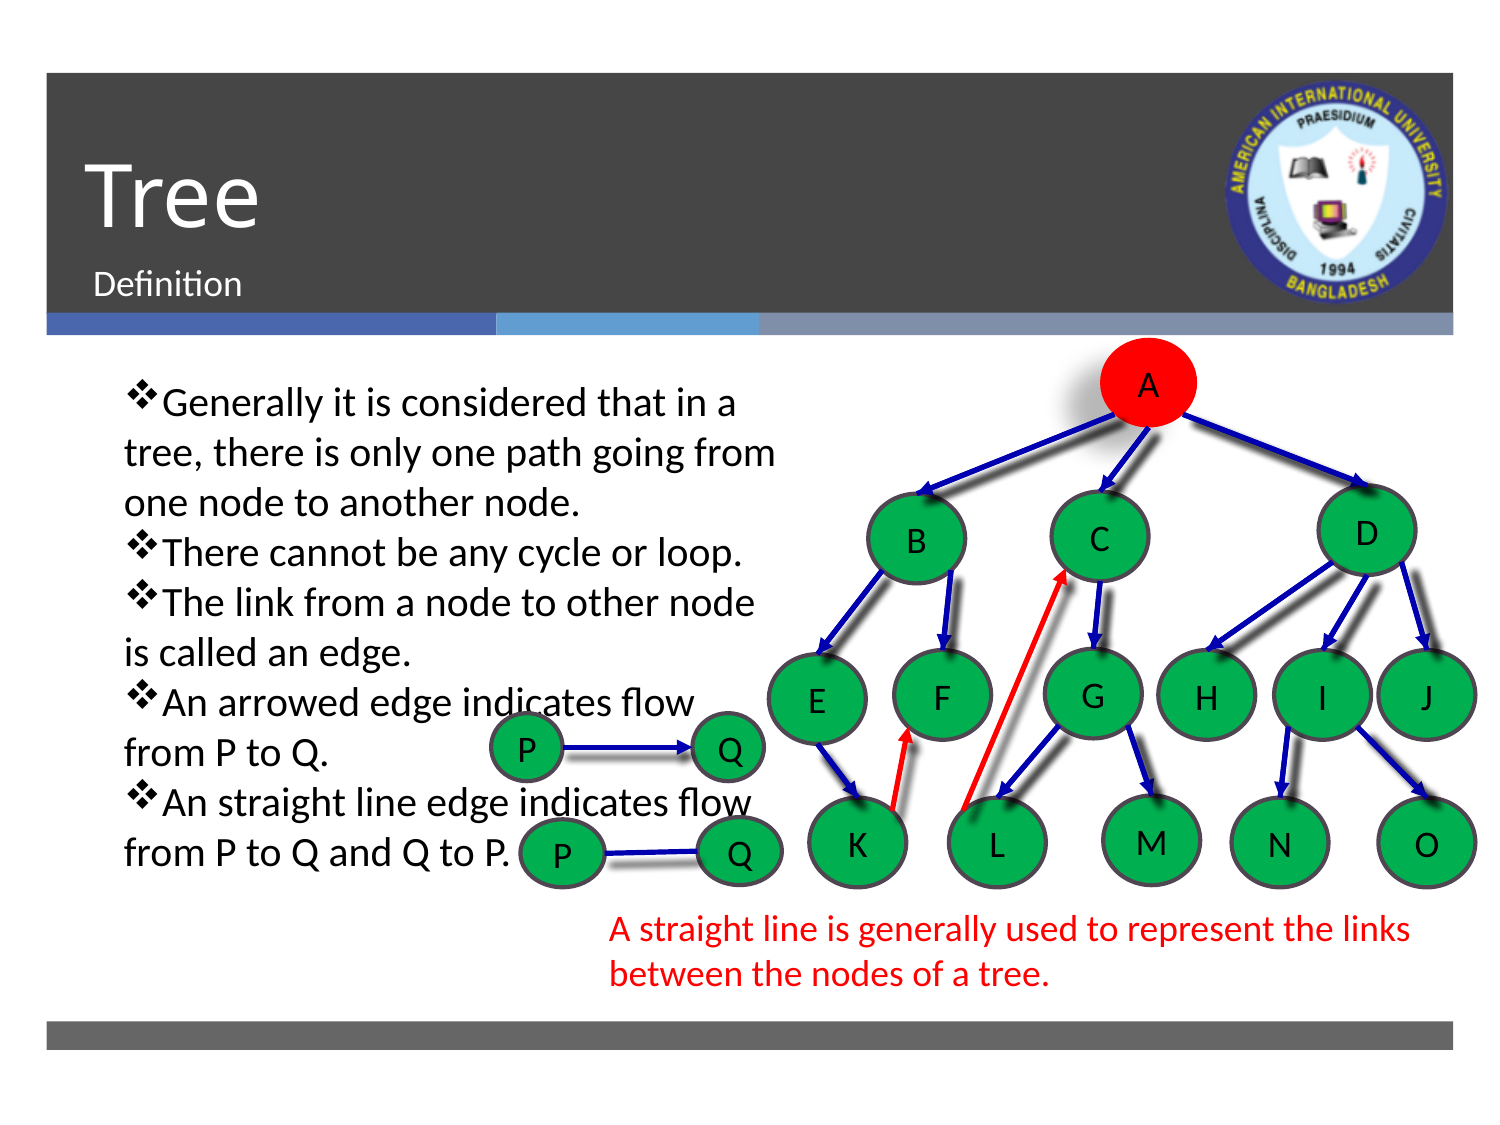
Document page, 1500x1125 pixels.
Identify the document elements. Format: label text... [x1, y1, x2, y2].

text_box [891, 726, 909, 812]
text_box E [766, 653, 868, 746]
title Tree [69, 73, 1351, 253]
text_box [942, 569, 952, 651]
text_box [1356, 726, 1428, 799]
text_box B [866, 492, 968, 586]
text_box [962, 567, 1067, 812]
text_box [1182, 413, 1368, 486]
text_box A straight line is generally used to represent the links between the nodes of a tree. [594, 896, 1464, 1001]
subtitle Definition [78, 251, 1351, 331]
text_box M [1101, 795, 1203, 888]
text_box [1099, 426, 1150, 492]
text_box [816, 743, 859, 799]
text_box A [1097, 335, 1200, 429]
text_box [1279, 726, 1289, 799]
text_box L [946, 816, 1049, 890]
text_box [1092, 580, 1101, 650]
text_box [1206, 561, 1334, 651]
text_box C [1049, 503, 1151, 584]
text_box N [1229, 796, 1331, 890]
text_box D [1316, 484, 1418, 577]
picture [1351, 75, 1454, 310]
text_box O [1376, 797, 1478, 890]
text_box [1400, 561, 1428, 651]
text_box I [1271, 661, 1374, 742]
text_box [816, 569, 883, 655]
text_box G [1070, 647, 1144, 741]
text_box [916, 413, 1115, 495]
text_box K [807, 796, 909, 890]
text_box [1127, 724, 1153, 796]
text_box Generally it is considered that in a tree, there is only one path going from one node to another node. There cannot be any cycle or loop. The link from a node to other node is called an edge. An arrowed edge indicates flow from P to Q. An straight line edge indicates flow from P to Q and Q to P. [109, 367, 797, 883]
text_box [519, 816, 783, 888]
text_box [1322, 574, 1368, 651]
text_box H [1156, 649, 1258, 742]
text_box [996, 724, 1060, 799]
text_box J [1376, 651, 1478, 742]
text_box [490, 712, 765, 782]
text_box If link from node L to node C is considered, than there will be a cycle among nodes C, G, and L. [784, 890, 1480, 996]
text_box F [892, 648, 954, 742]
